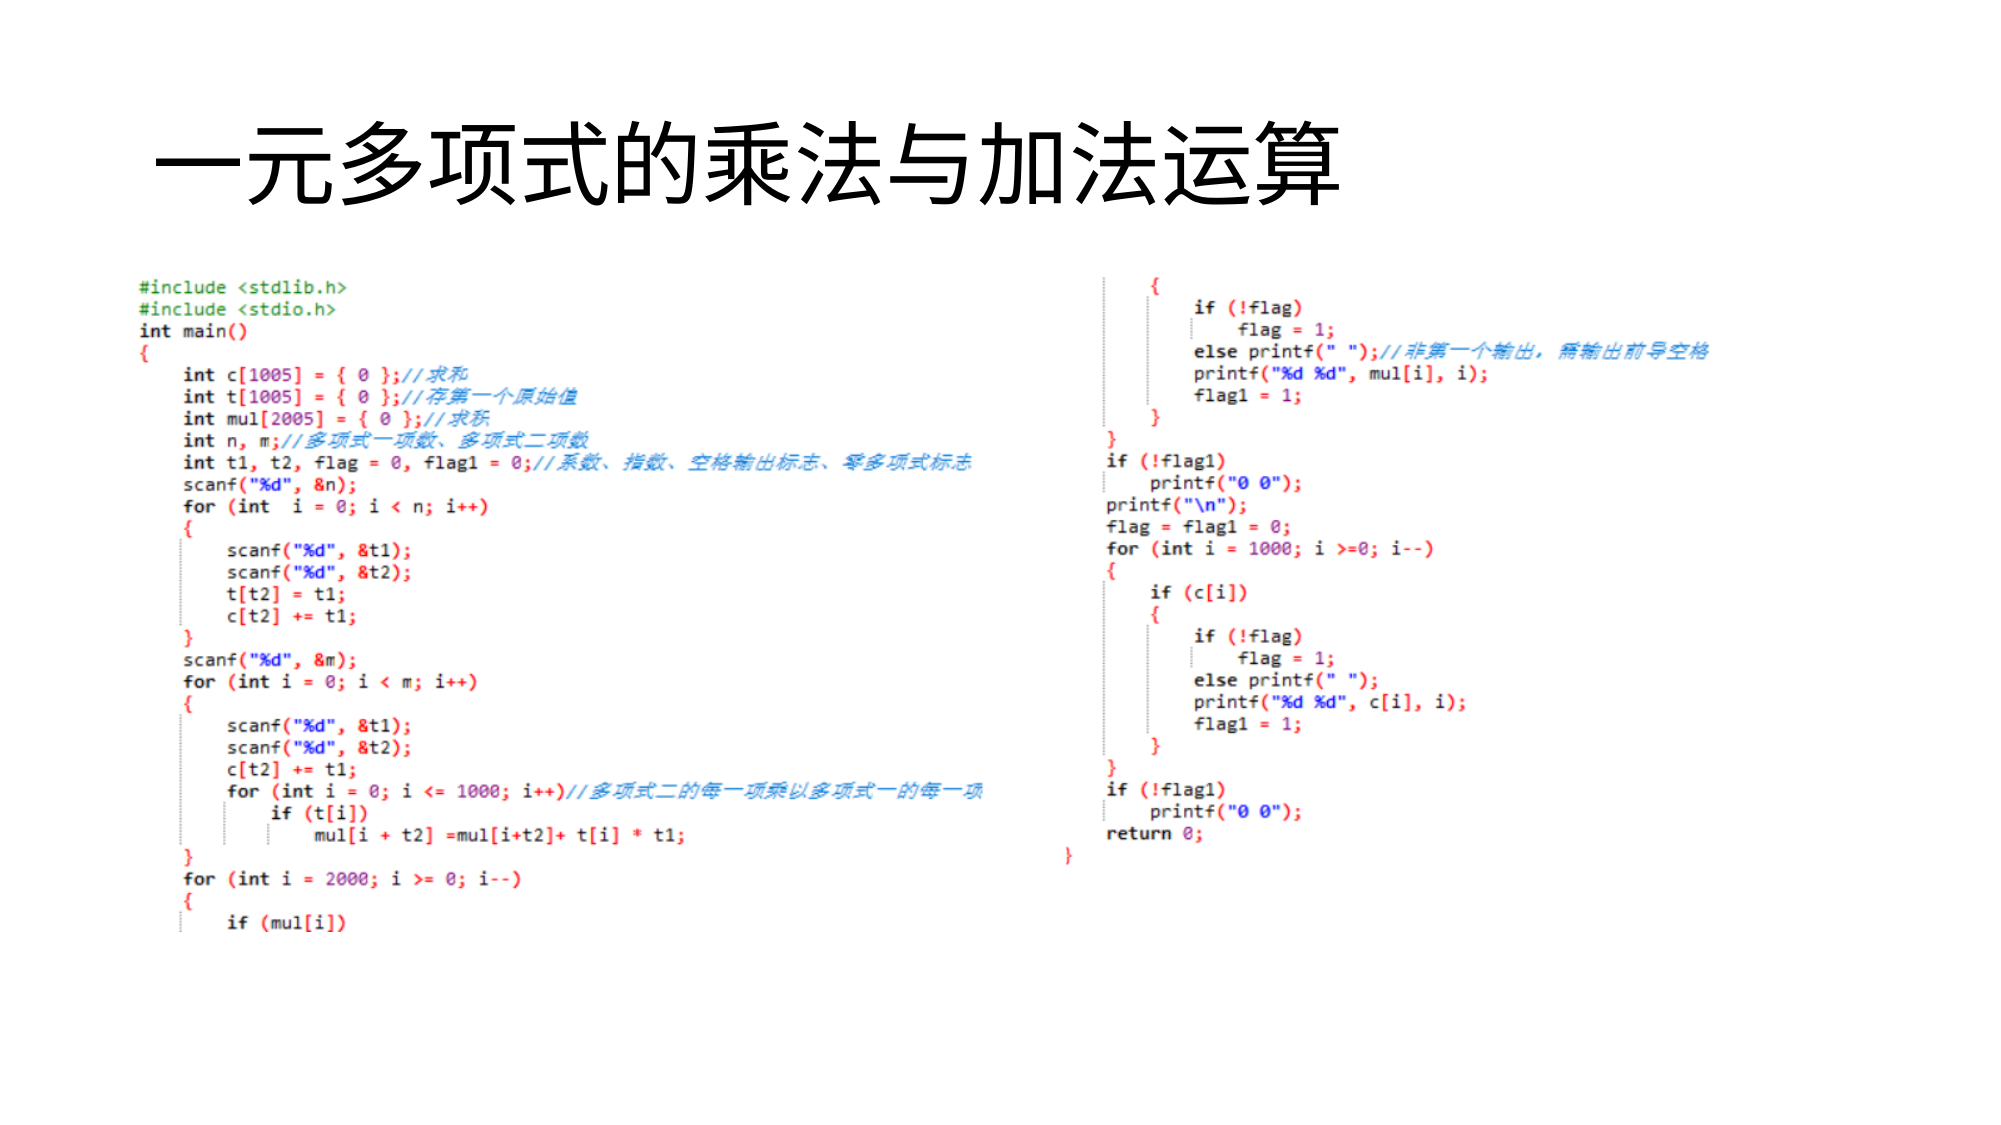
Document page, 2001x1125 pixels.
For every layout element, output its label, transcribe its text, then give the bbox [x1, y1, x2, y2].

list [137, 277, 1067, 932]
title 一元多项式的乘法与加法运算 [137, 59, 1863, 278]
picture [1066, 277, 1754, 872]
